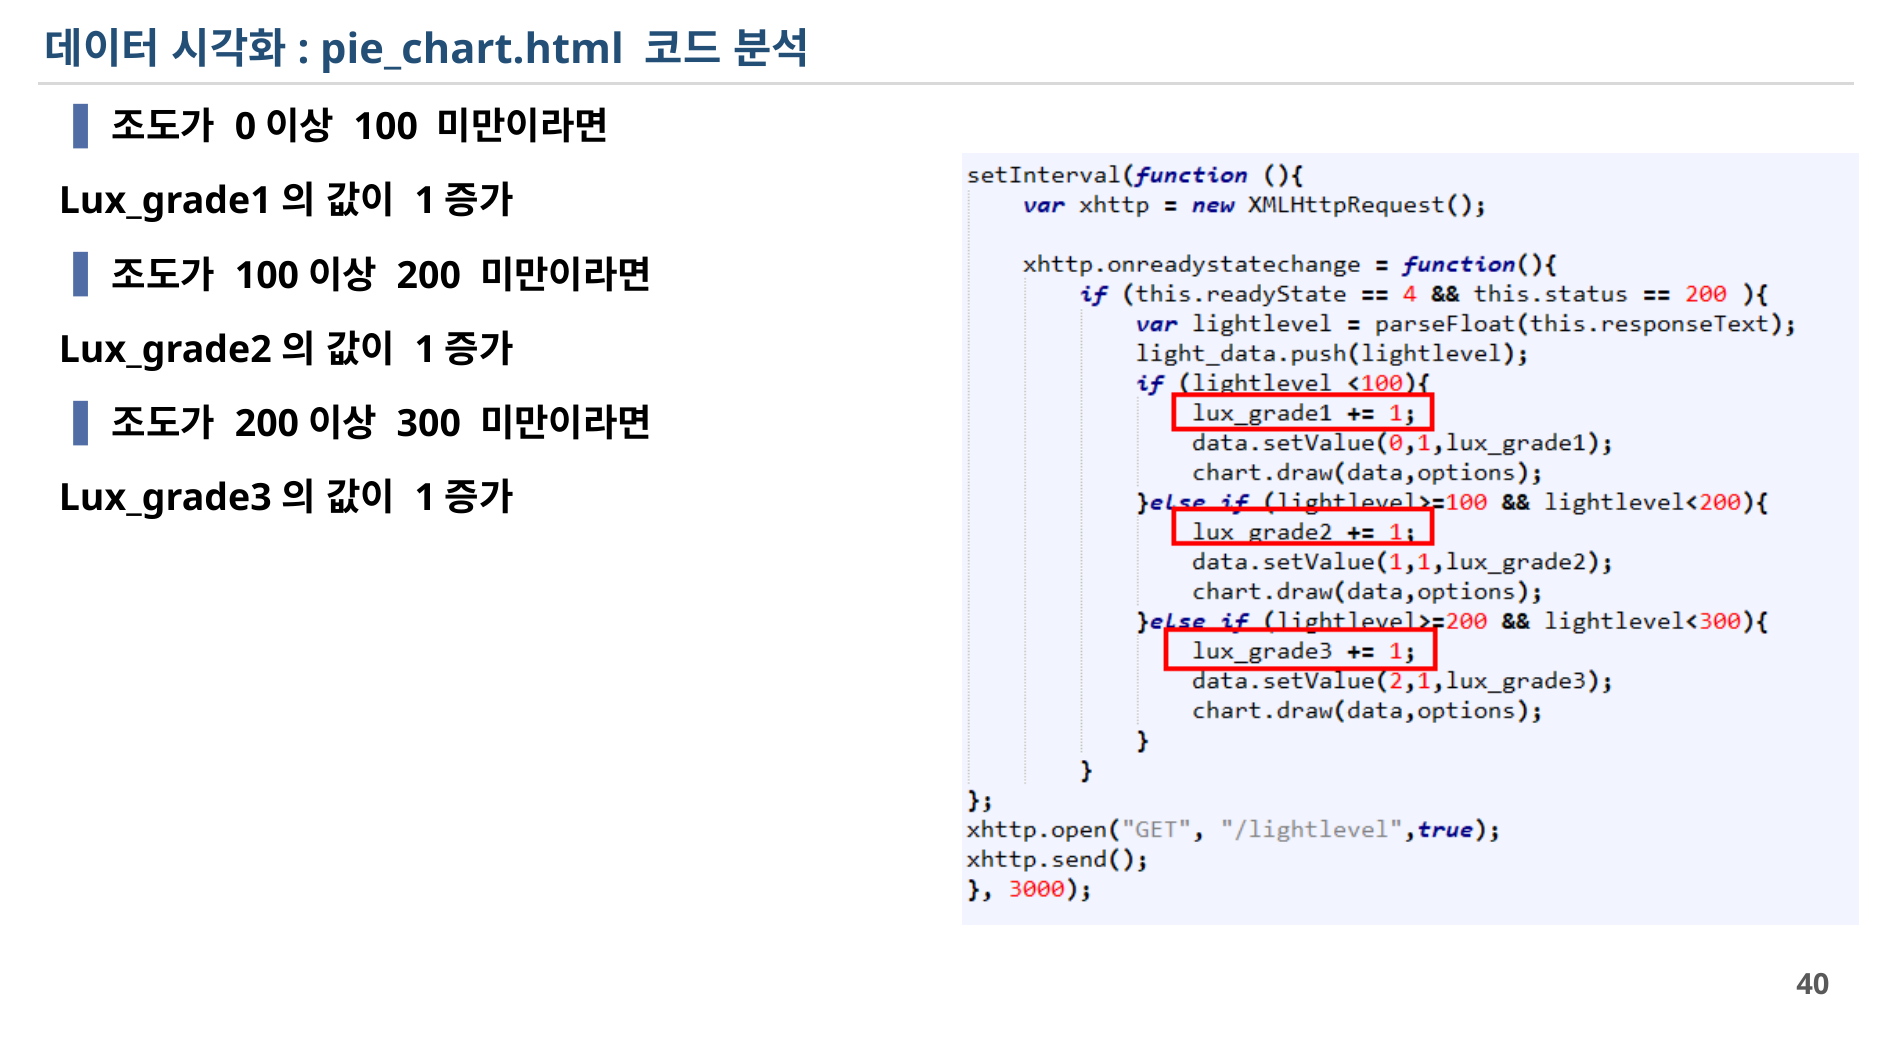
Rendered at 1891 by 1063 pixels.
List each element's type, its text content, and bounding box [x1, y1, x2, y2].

list 조도가 0이상 100 미만이라면 Lux_grade1의 값이 1증가 조도가 100이상 200 미만이라면 Lux_grade2의 값이 1증가 조도가 200이상 300 미만이라면 Lux_grade3의 값이 1증가 [43, 94, 898, 898]
picture [962, 153, 1859, 925]
slide_number 40 [1703, 956, 1845, 1014]
title 데이터 시각화: pie_chart.html 코드 분석 [29, 13, 1809, 80]
